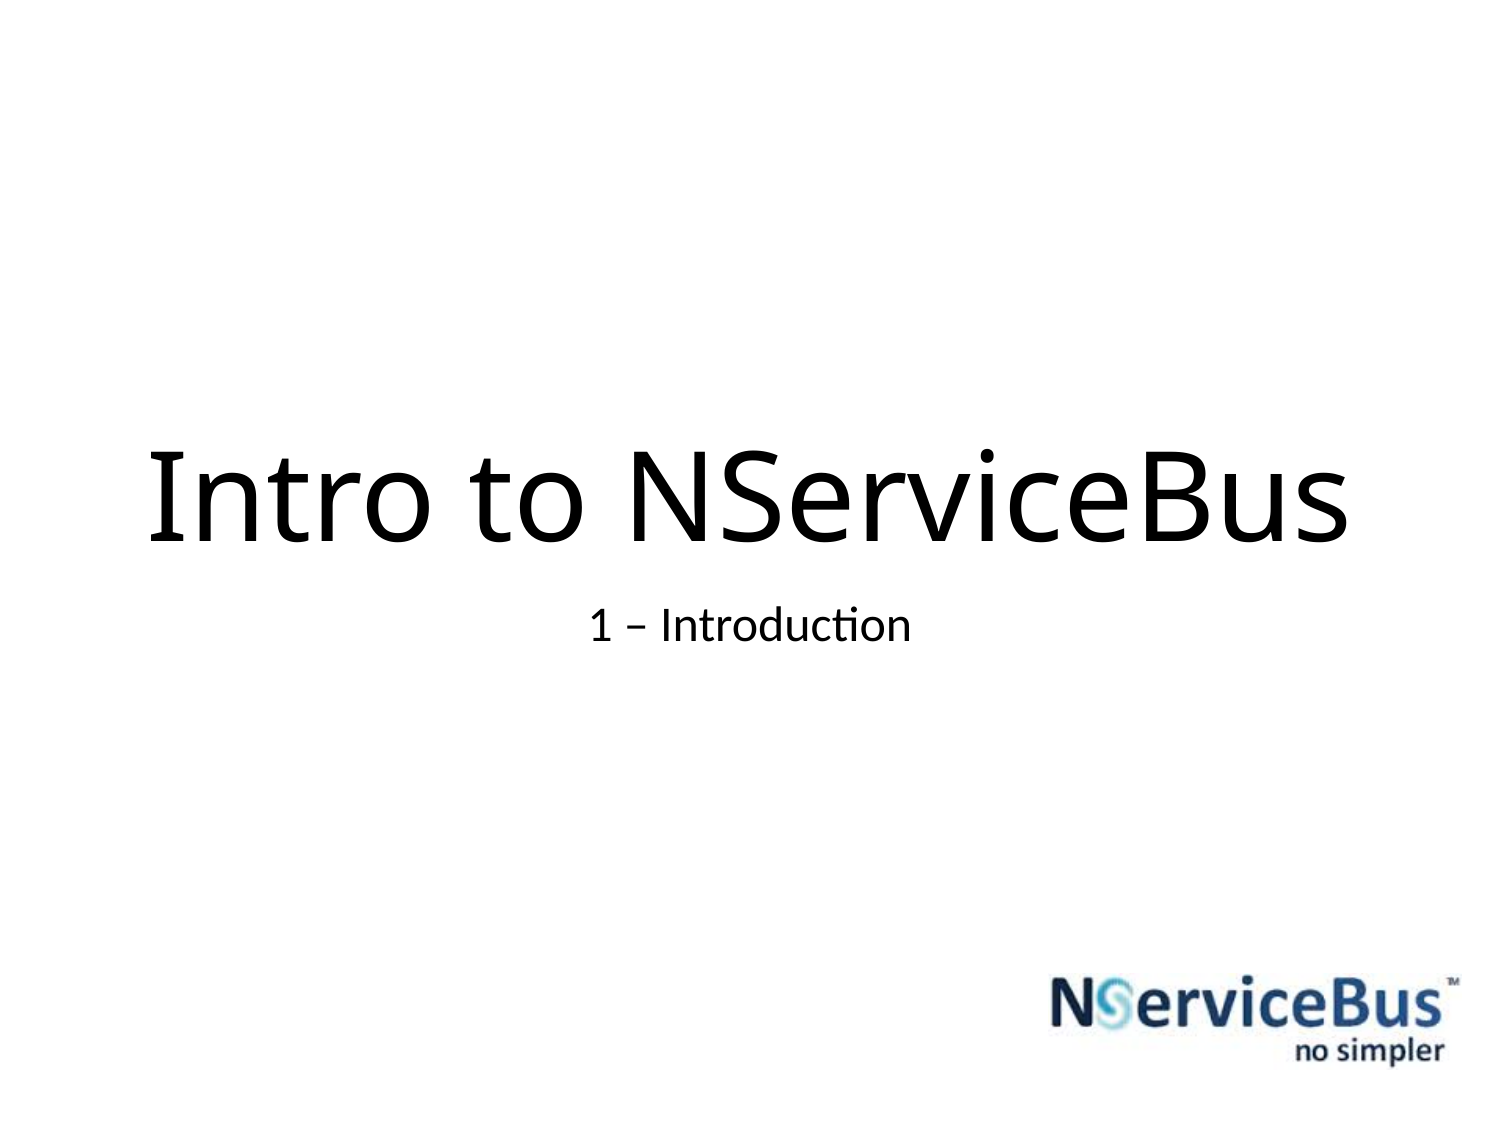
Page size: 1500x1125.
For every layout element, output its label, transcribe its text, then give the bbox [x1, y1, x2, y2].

subtitle 1 – Introduction [187, 590, 1313, 863]
title Intro to NServiceBus [112, 184, 1388, 576]
picture [1048, 973, 1462, 1070]
